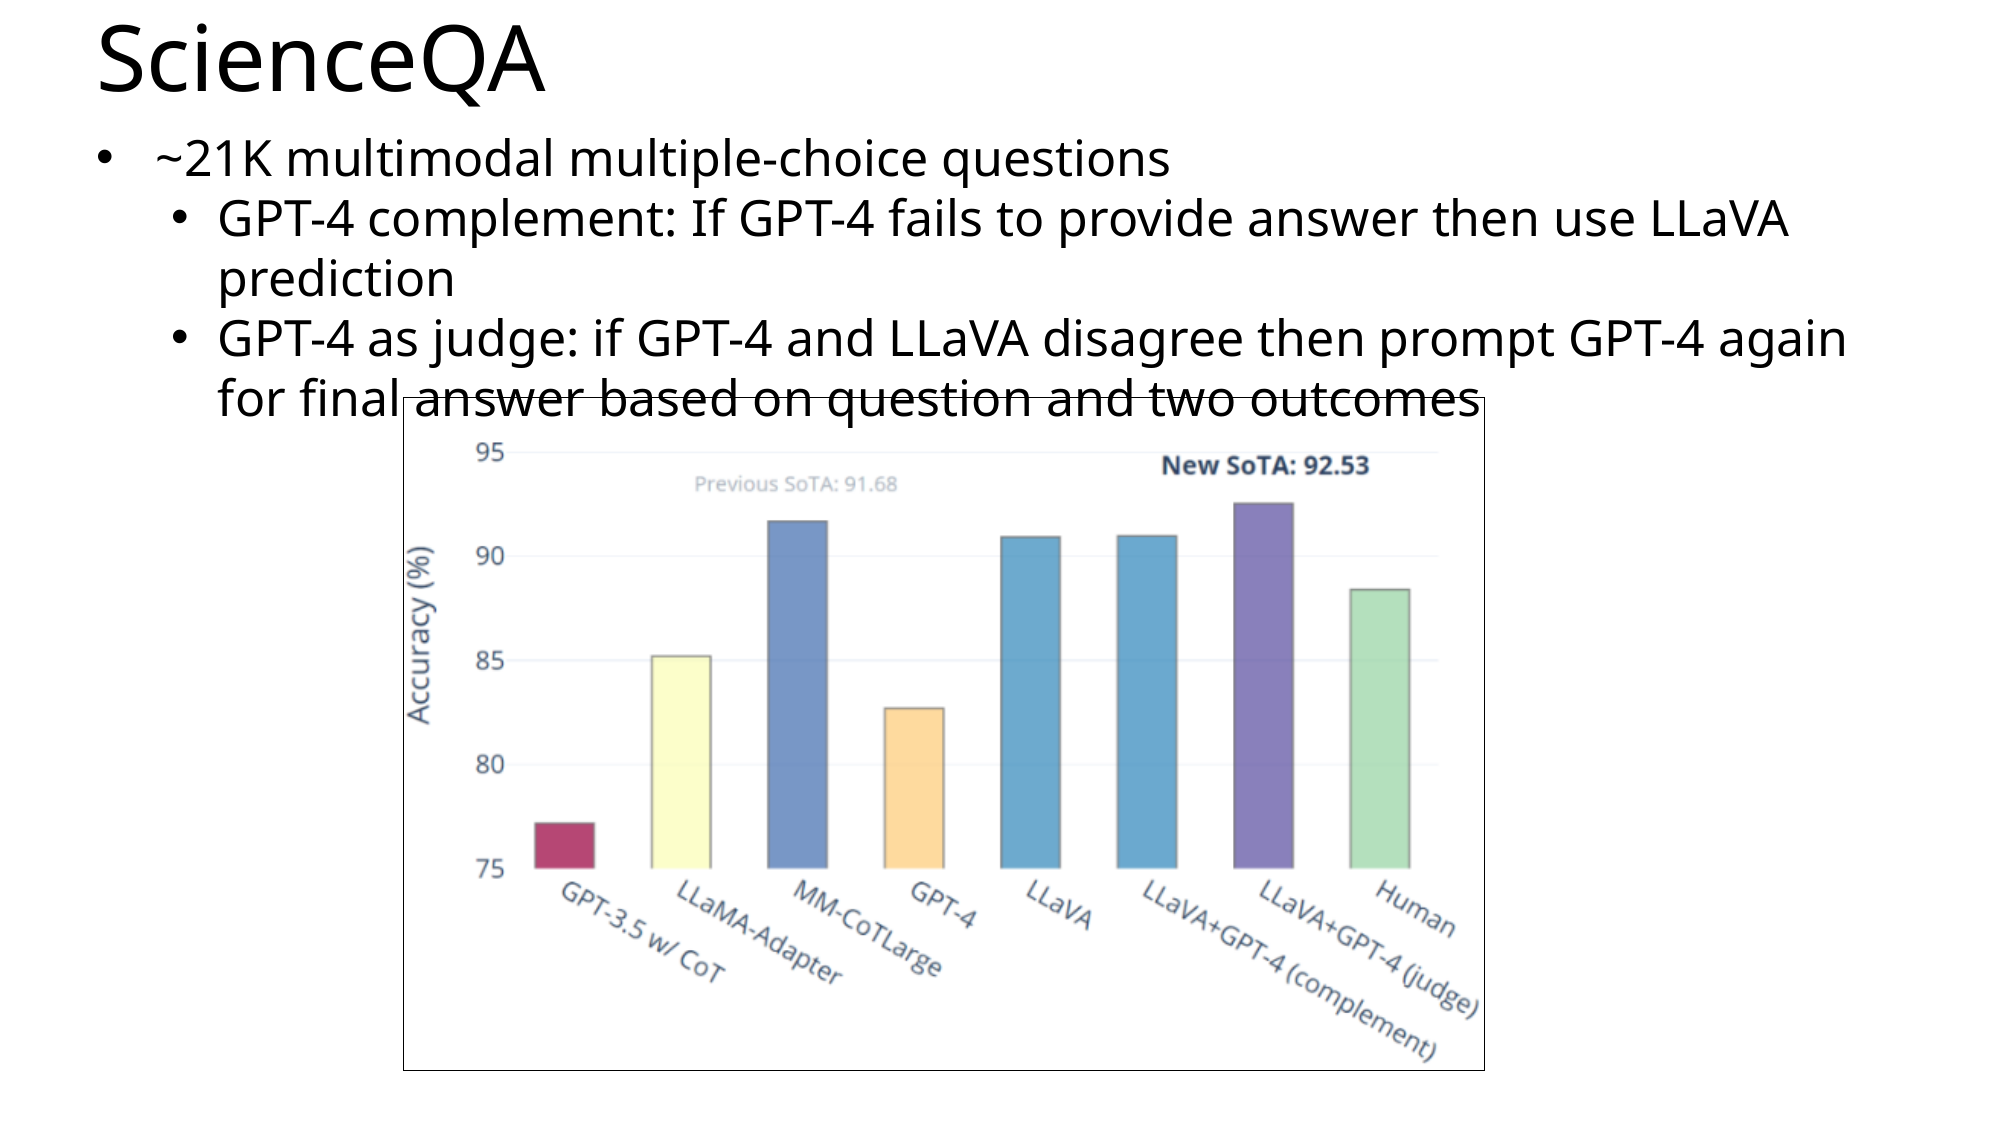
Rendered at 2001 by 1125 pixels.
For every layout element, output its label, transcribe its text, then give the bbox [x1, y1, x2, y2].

title ScienceQA [81, 0, 1807, 118]
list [402, 396, 1485, 1071]
text_box ~21K multimodal multiple-choice questions GPT-4 complement: If GPT-4 fails to provide answer then use LLaVA prediction GPT-4 as judge: if GPT-4 and LLaVA disagree then prompt GPT-4 again for final answer based on question and two outcomes [81, 118, 1919, 434]
